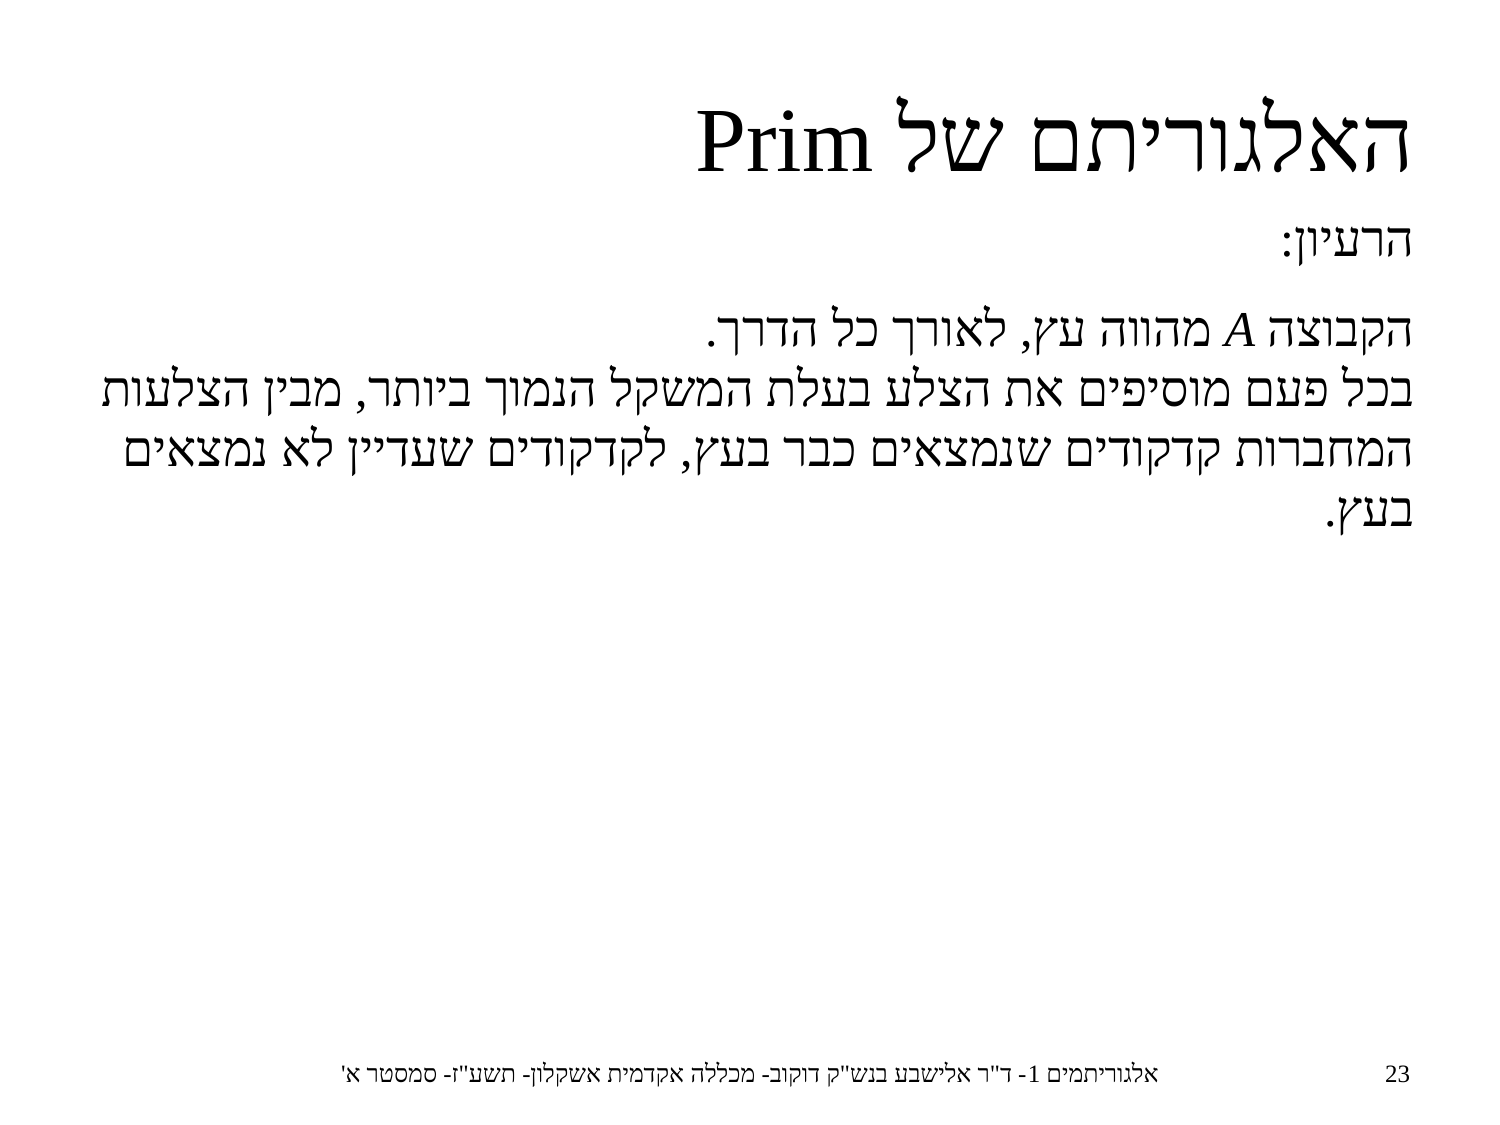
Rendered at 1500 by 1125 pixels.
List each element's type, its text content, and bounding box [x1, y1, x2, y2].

text_box הרעיון: הקבוצה A מהווה עץ, לאורך כל הדרך. בכל פעם מוסיפים את הצלע בעלת המשקל הנמוך ביותר, מבין הצלעות המחברות קדקודים שנמצאים כבר בעץ, לקדקודים שעדיין לא נמצאים בעץ. [81, 199, 1430, 544]
footer אלגוריתמים 1- ד"ר אלישבע בנש"ק דוקוב- מכללה אקדמית אשקלון- תשע"ז- סמסטר א' [304, 1042, 1074, 1103]
text_box האלגוריתם של Prim [58, 46, 1430, 222]
slide_number 23 [1074, 1042, 1425, 1103]
